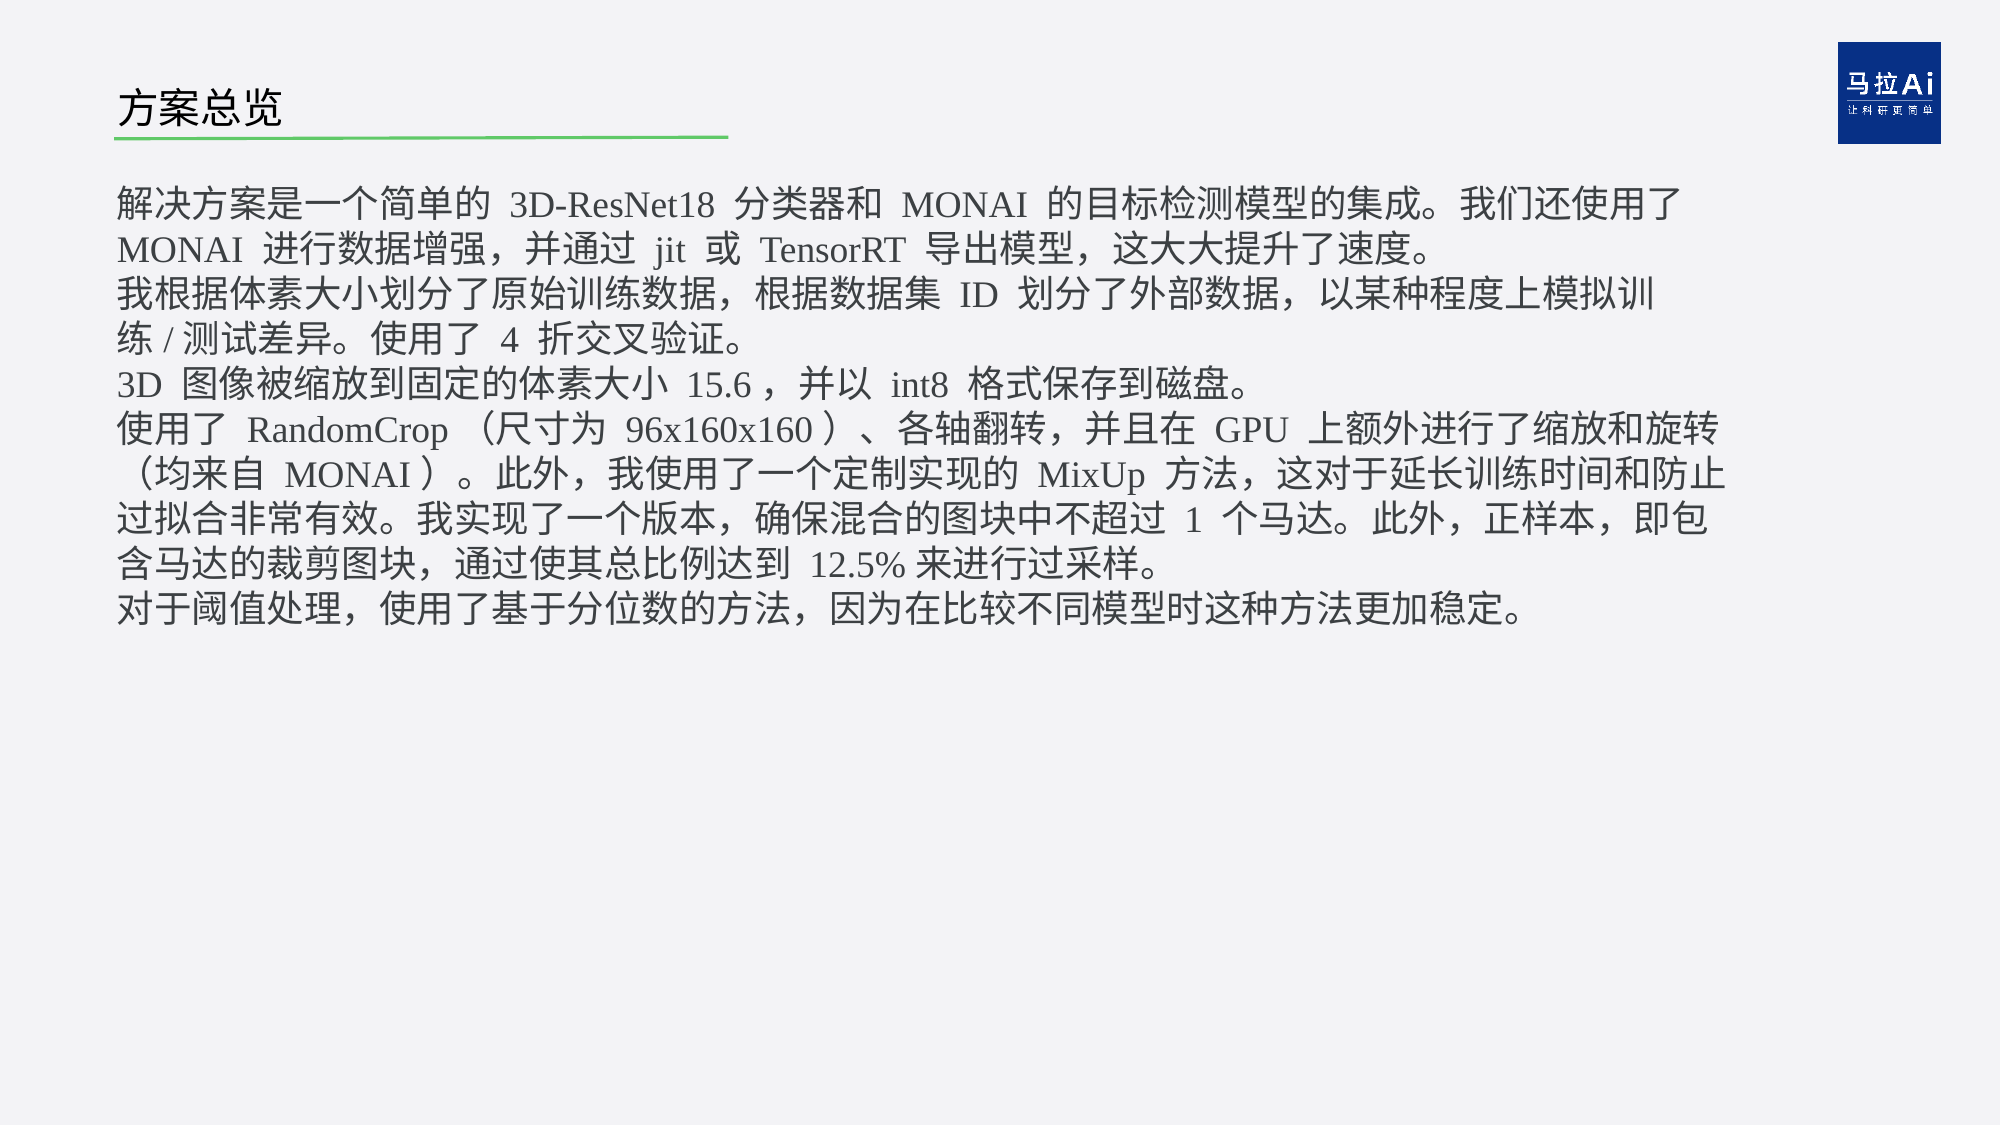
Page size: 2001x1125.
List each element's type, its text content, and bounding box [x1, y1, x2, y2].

title 方案总览 [102, 54, 1903, 159]
picture [1838, 42, 1941, 144]
text_box 解决方案是一个简单的 3D-ResNet18 分类器和 MONAI 的目标检测模型的集成。我们还使用了 MONAI 进行数据增强，并通过 jit 或 TensorRT 导出模型，这大大提升了速度。 我根据体素大小划分了原始训练数据，根据数据集 ID 划分了外部数据，以某种程度上模拟训练/测试差异。使用了 4 折交叉验证。 3D 图像被缩放到固定的体素大小 15.6，并以 int8 格式保存到磁盘。 使用了 RandomCrop（尺寸为 96x160x160）、各轴翻转，并且在 GPU 上额外进行了缩放和旋转（均来自 MONAI）。此外，我使用了一个定制实现的 MixUp 方法，这对于延长训练时间和防止过拟合非常有效。我实现了一个版本，确保混合的图块中不超过 1 个马达。此外，正样本，即包含马达的裁剪图块，通过使其总比例达到 12.5%来进行过采样。 对于阈值处理，使用了基于分位数的方法，因为在比较不同模型时这种方法更加稳定。 [102, 172, 1750, 638]
